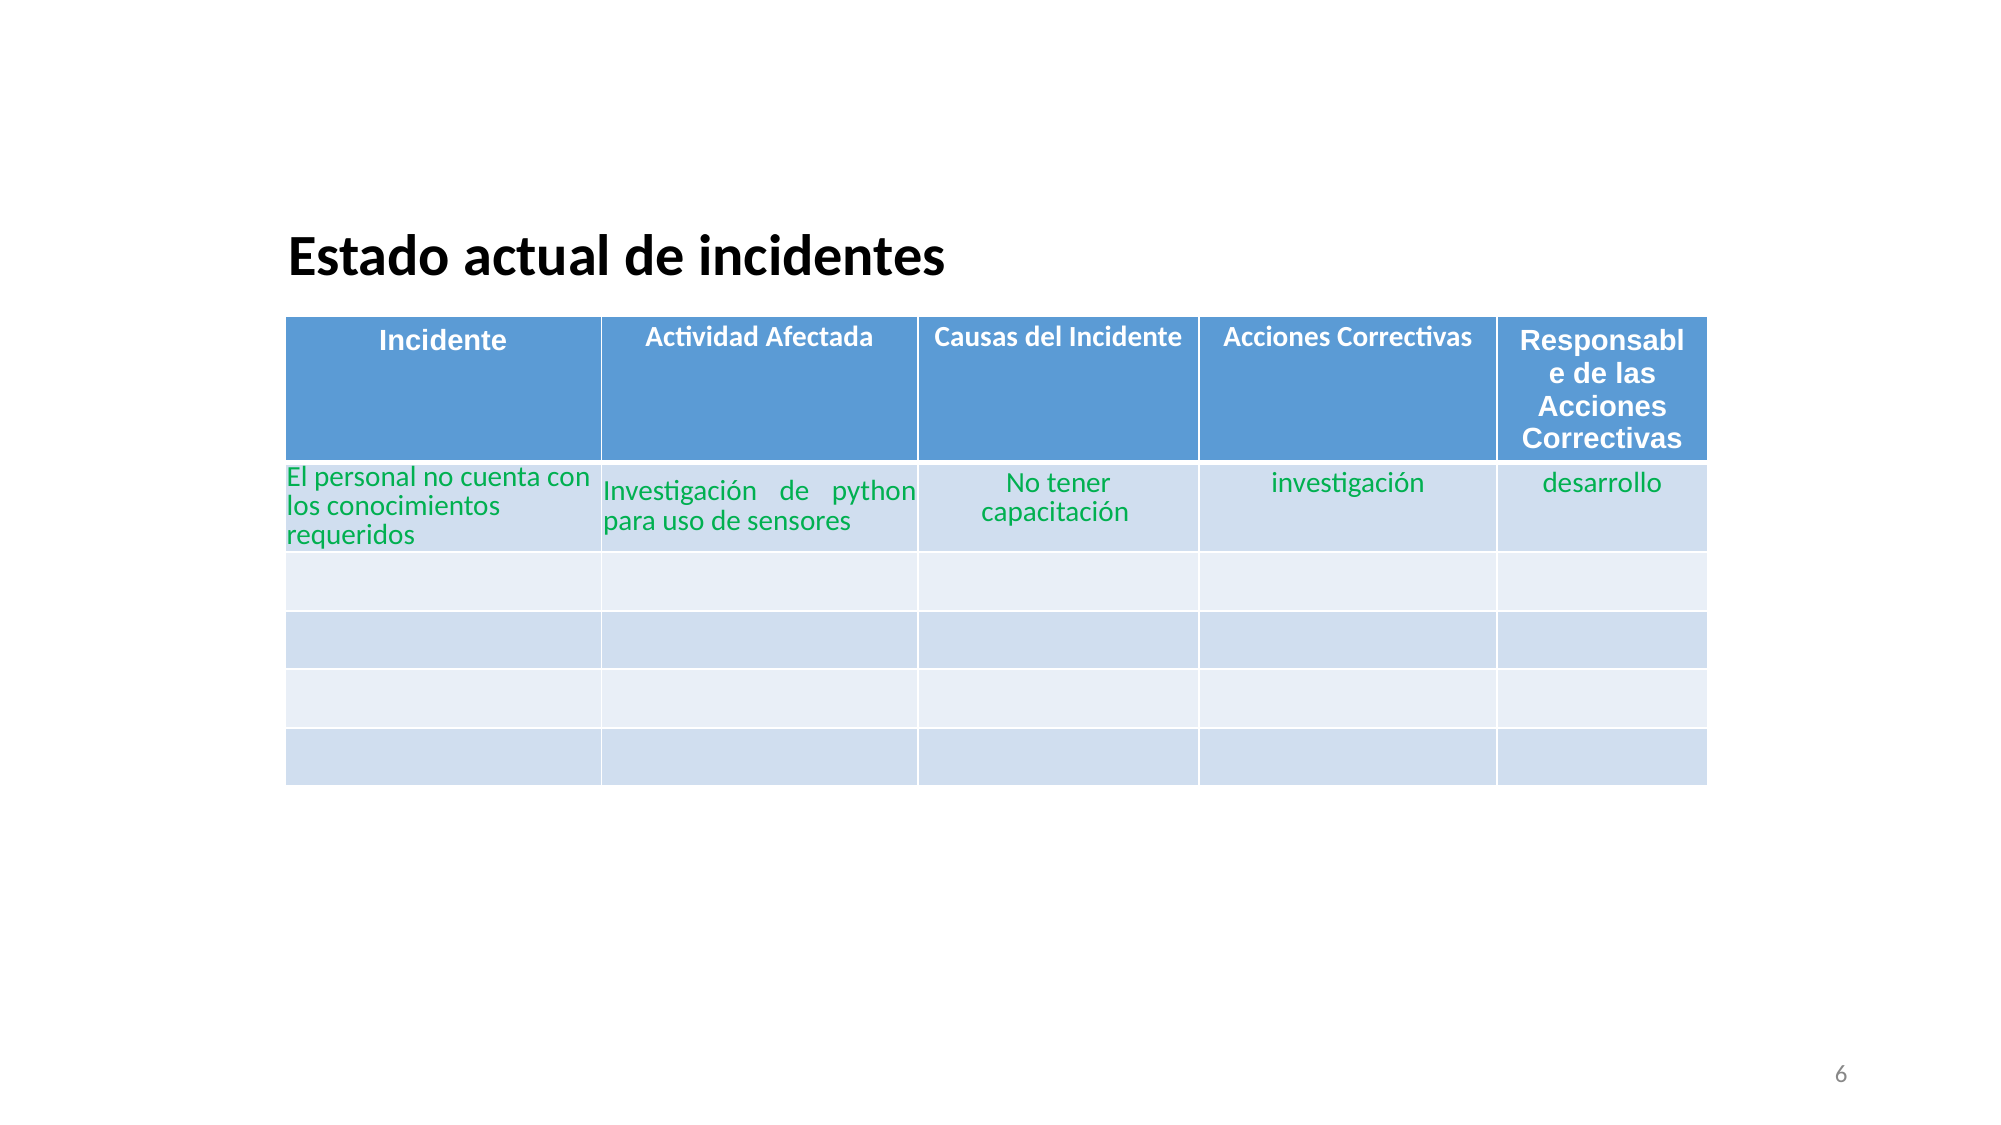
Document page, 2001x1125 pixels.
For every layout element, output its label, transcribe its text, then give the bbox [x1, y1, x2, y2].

table_cell [1200, 670, 1496, 727]
table_cell [1200, 729, 1496, 785]
table_cell [602, 729, 917, 785]
table_cell [919, 729, 1198, 785]
table_cell [1200, 612, 1496, 668]
table_cell [1498, 612, 1707, 668]
table_header Acciones Correctivas [1200, 317, 1496, 460]
table_cell [602, 612, 917, 668]
table_header Incidente [286, 317, 601, 460]
table_cell [919, 670, 1198, 727]
table_cell [286, 670, 601, 727]
table_cell No tener capacitación [919, 465, 1198, 551]
table_cell [1498, 729, 1707, 785]
table_cell [1498, 670, 1707, 727]
table_cell investigación [1200, 465, 1496, 551]
table_cell [286, 612, 601, 668]
table_header Responsable de las Acciones Correctivas [1498, 317, 1707, 460]
table_cell desarrollo [1498, 465, 1707, 551]
table_cell [1200, 553, 1496, 610]
table_cell [286, 729, 601, 785]
table_cell [602, 553, 917, 610]
table_cell El personal no cuenta con los conocimientos requeridos [286, 465, 601, 551]
table_cell [919, 612, 1198, 668]
table_header Causas del Incidente [919, 317, 1198, 460]
table_cell [919, 553, 1198, 610]
table_cell [286, 553, 601, 610]
table_header Actividad Afectada [602, 317, 917, 460]
table_cell [602, 670, 917, 727]
table_cell [1498, 553, 1707, 610]
table_cell Investigación de python para uso de sensores [602, 465, 917, 551]
text_box Estado actual de incidentes [273, 222, 1549, 282]
slide_number 6 [1412, 1042, 1863, 1103]
